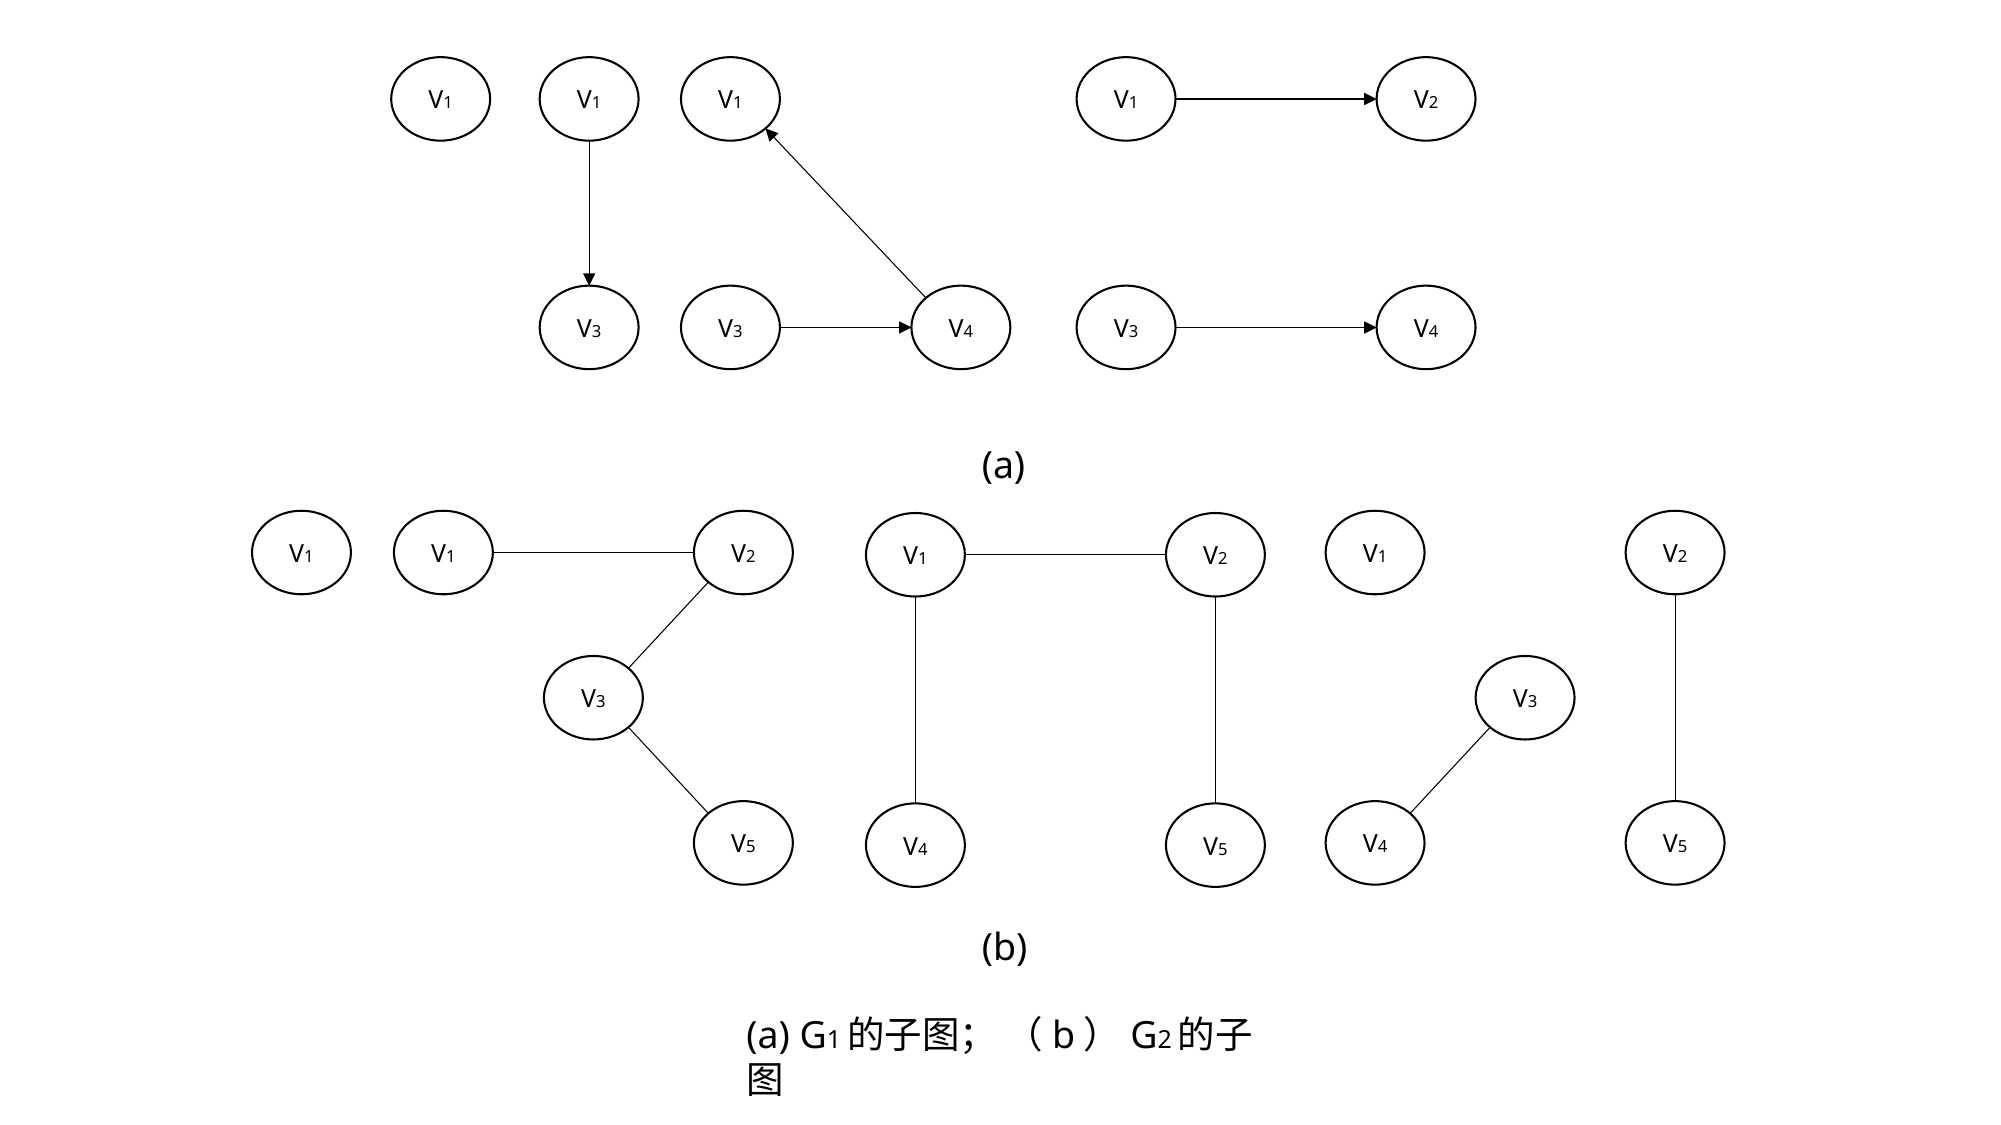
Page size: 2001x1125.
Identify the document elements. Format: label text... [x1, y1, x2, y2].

text_box V1 [392, 509, 494, 596]
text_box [628, 582, 709, 669]
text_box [1410, 727, 1491, 814]
text_box V3 [542, 654, 644, 741]
text_box V2 [1624, 509, 1726, 596]
text_box V1 [679, 56, 781, 142]
text_box V3 [1075, 284, 1177, 371]
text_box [628, 727, 709, 814]
text_box V4 [910, 284, 1012, 371]
text_box V2 [692, 509, 794, 596]
text_box V5 [692, 800, 794, 886]
text_box V4 [1375, 284, 1477, 371]
text_box V1 [864, 511, 966, 598]
text_box V3 [538, 284, 640, 371]
text_box V1 [538, 56, 640, 142]
text_box V3 [1474, 654, 1576, 741]
text_box V1 [250, 509, 353, 596]
text_box V2 [1375, 56, 1477, 142]
text_box V4 [1324, 800, 1426, 886]
text_box V4 [864, 802, 966, 888]
text_box V1 [1324, 509, 1426, 596]
text_box V2 [1164, 511, 1266, 598]
text_box V5 [1164, 802, 1266, 888]
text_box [765, 128, 926, 298]
text_box V3 [679, 284, 781, 371]
text_box V5 [1624, 800, 1726, 886]
text_box (a) [967, 433, 1053, 494]
text_box (a) G1的子图； （b）G2的子图 [731, 1003, 1269, 1109]
text_box (b) [967, 915, 1053, 976]
text_box V1 [1075, 56, 1177, 142]
text_box V1 [390, 56, 492, 142]
